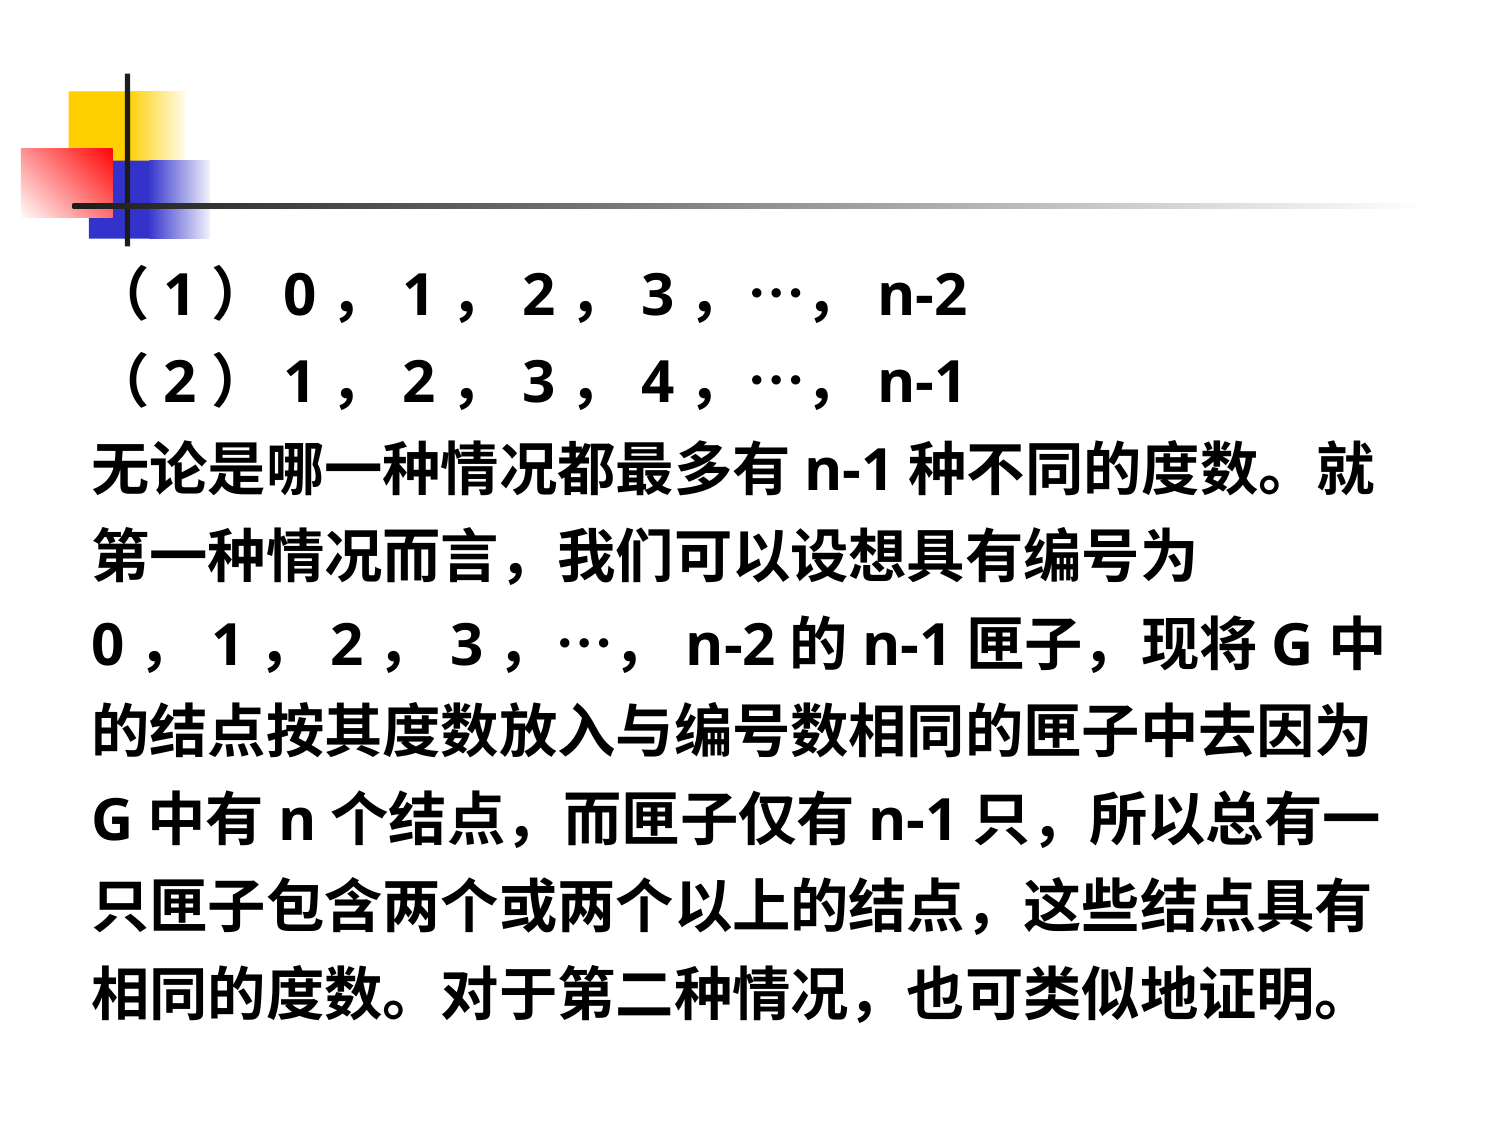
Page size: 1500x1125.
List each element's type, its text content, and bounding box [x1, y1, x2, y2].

text_box （1）0，1，2，3，…，n-2 （2）1，2，3，4，…，n-1 无论是哪一种情况都最多有n-1种不同的度数。就第一种情况而言，我们可以设想具有编号为0，1，2，3，…，n-2的n-1匣子，现将G中的结点按其度数放入与编号数相同的匣子中去因为G中有n个结点，而匣子仅有n-1只，所以总有一只匣子包含两个或两个以上的结点，这些结点具有相同的度数。对于第二种情况，也可类似地证明。 [76, 232, 1440, 1035]
